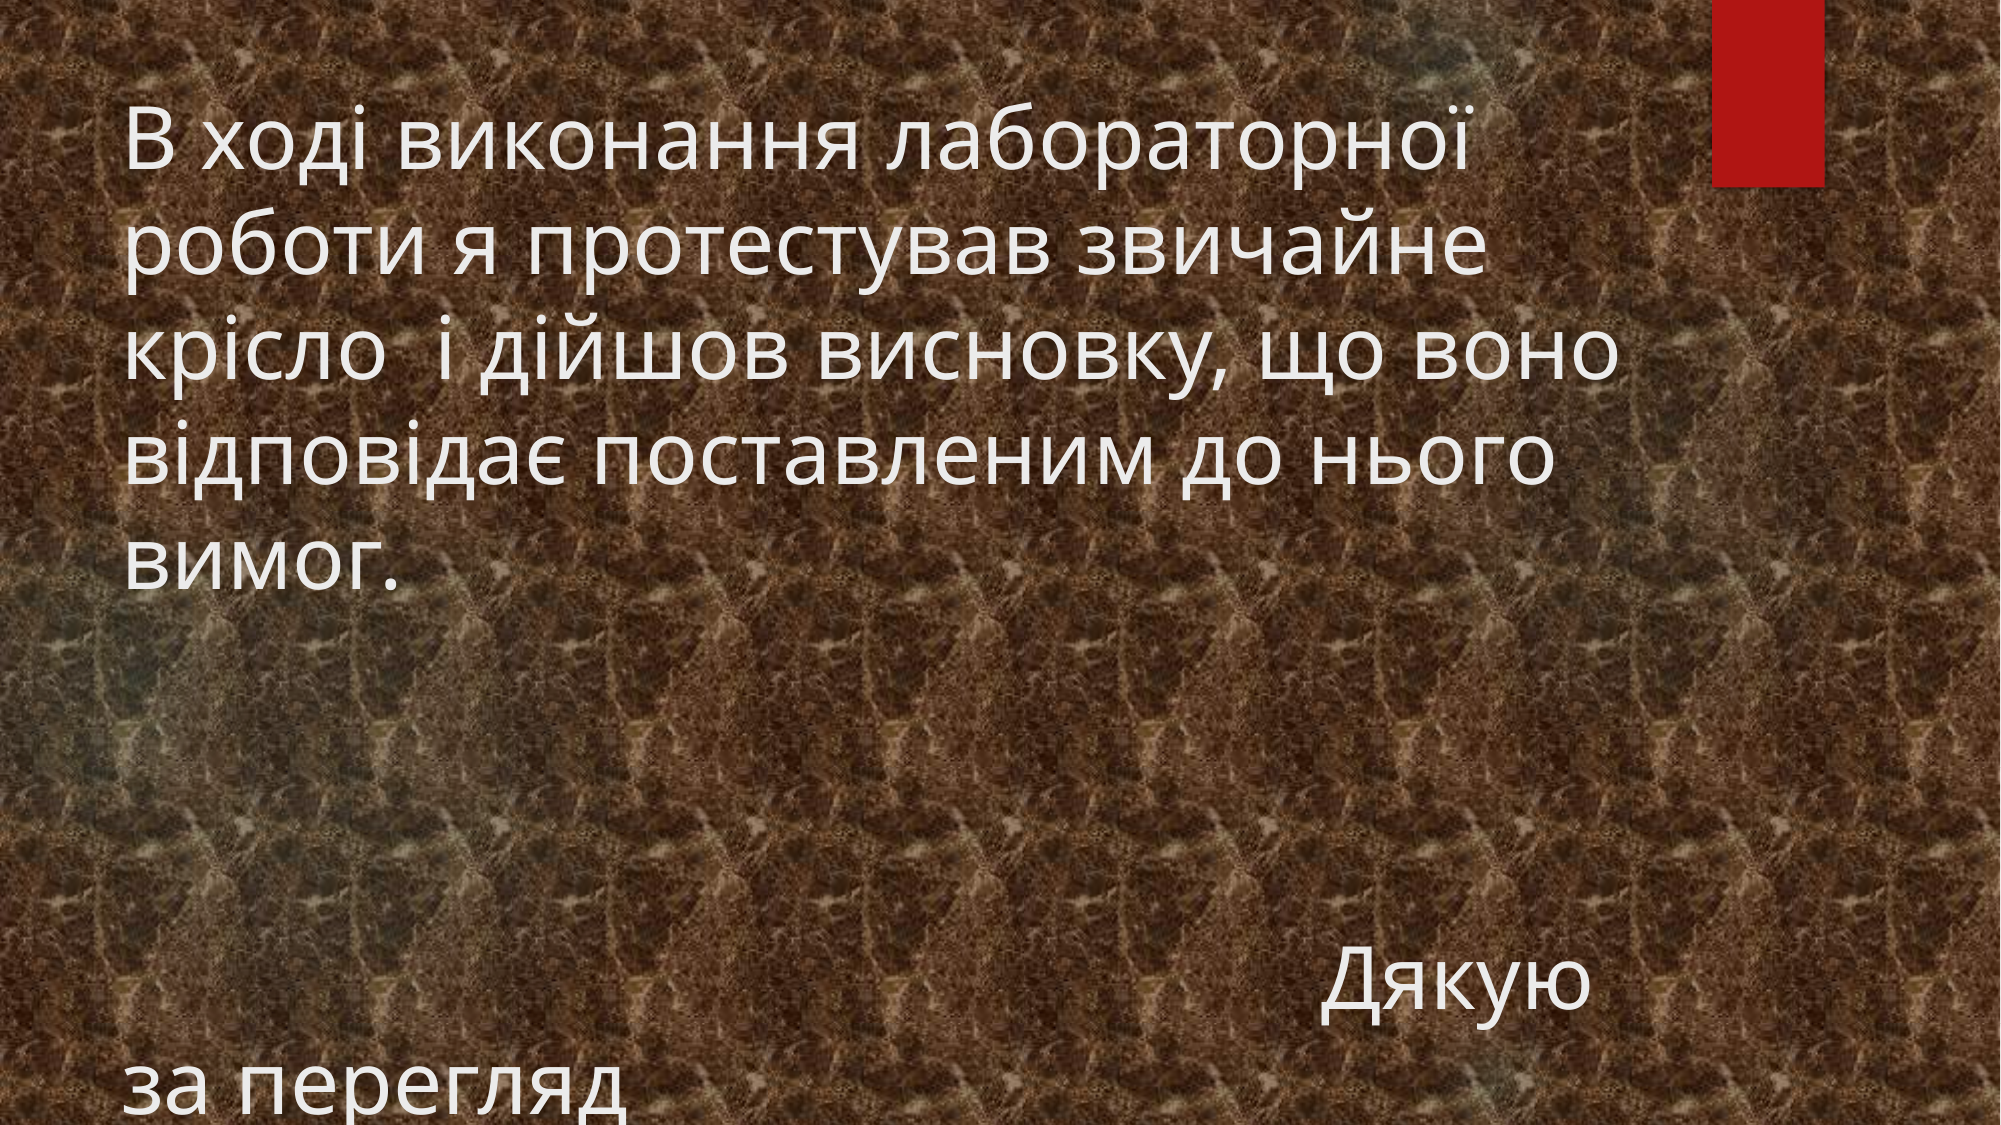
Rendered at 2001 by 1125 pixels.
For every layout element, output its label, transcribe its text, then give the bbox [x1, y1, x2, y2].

title В ході виконання лабораторної роботи я протестував звичайне крісло і дійшов висновку, що воно відповідає поставленим до нього вимог. Дякую за перегляд [106, 74, 1719, 304]
picture [0, 0, 2001, 1125]
